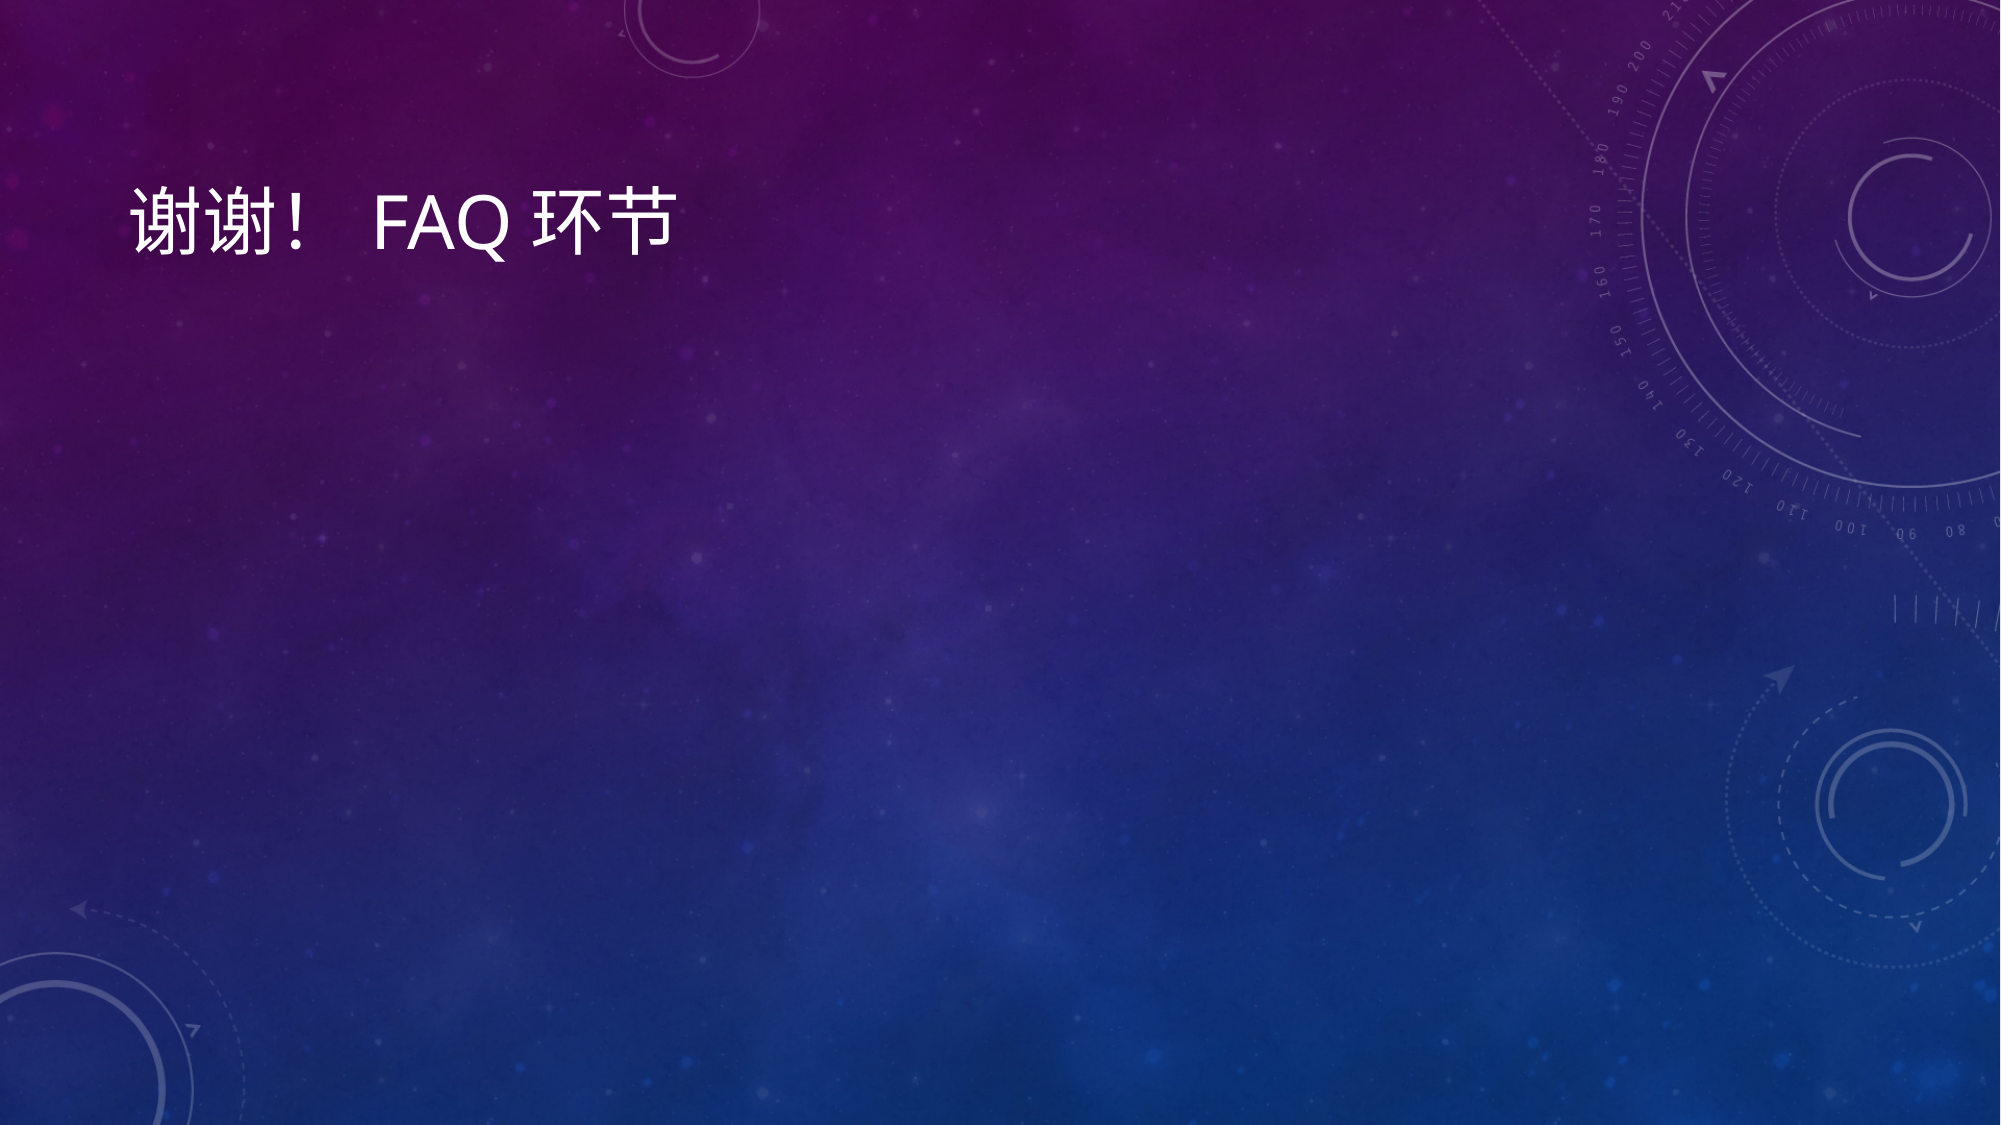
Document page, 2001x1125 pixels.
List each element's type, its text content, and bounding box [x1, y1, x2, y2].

picture [0, 0, 2001, 1125]
title 谢谢！FAQ环节 [112, 99, 1775, 339]
